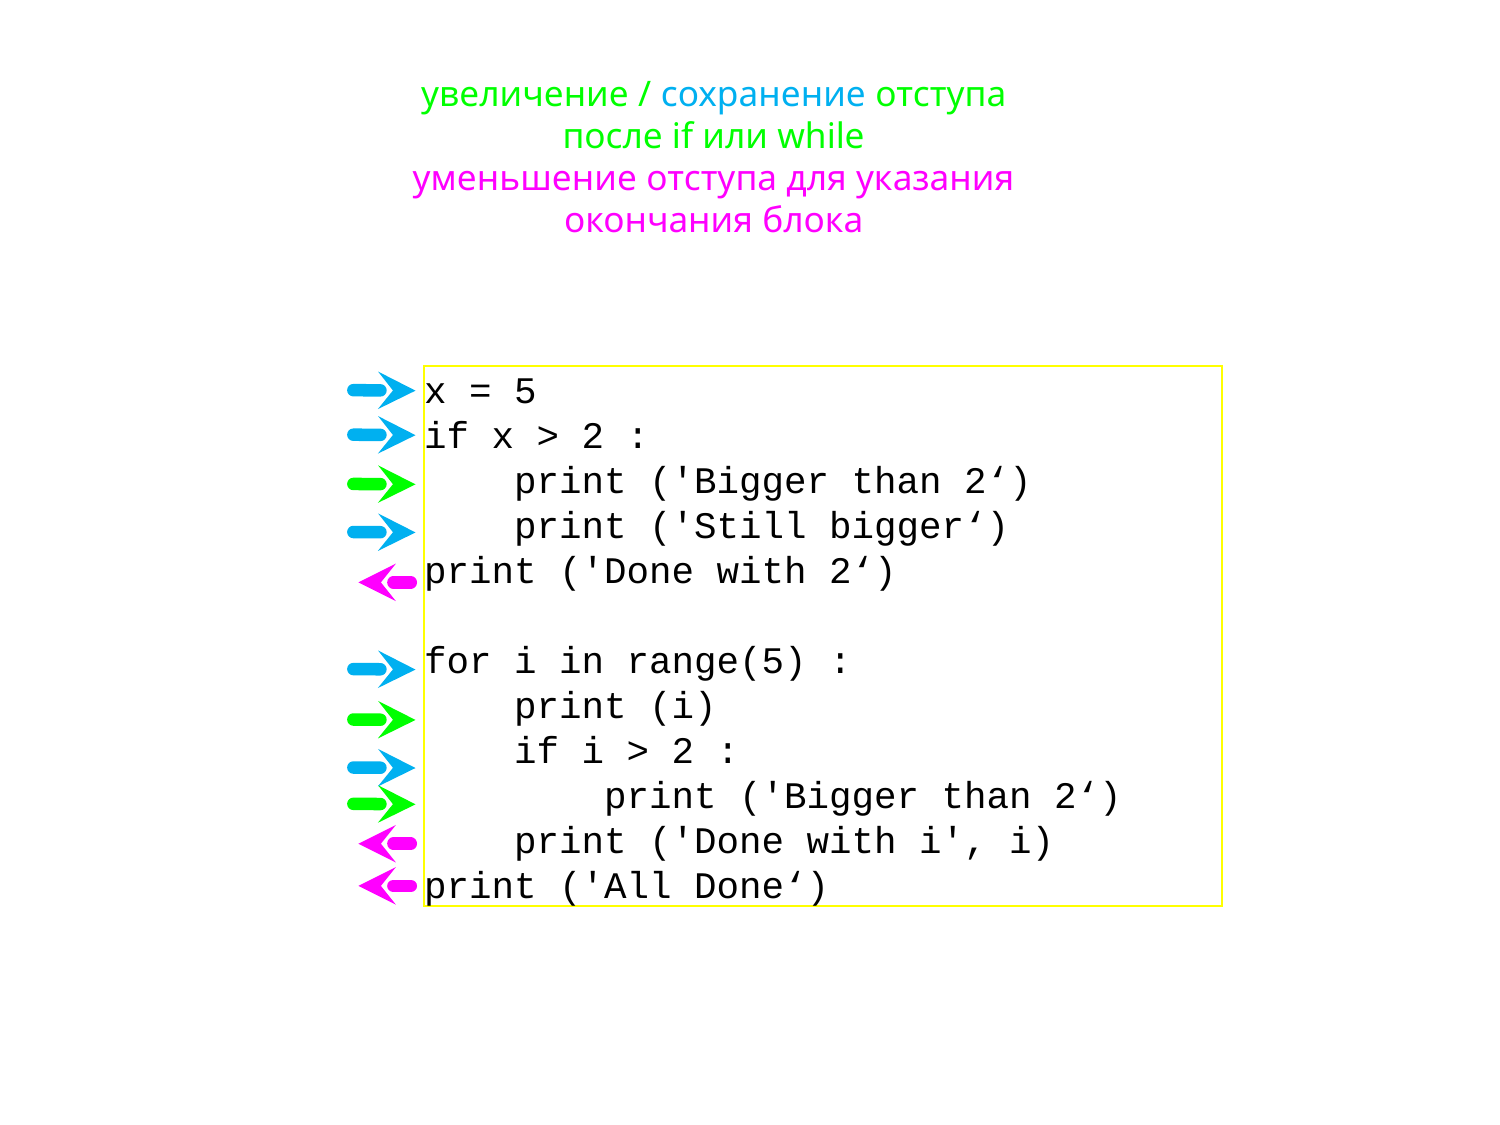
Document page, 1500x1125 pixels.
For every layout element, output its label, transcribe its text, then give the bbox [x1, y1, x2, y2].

text_box x = 5 if x > 2 : print ('Bigger than 2‘) print ('Still bigger‘) print ('Done with 2‘) for i in range(5) : print (i) if i > 2 : print ('Bigger than 2‘) print ('Done with i', i) print ('All Done‘) [424, 365, 1223, 906]
text_box увеличение / сохранение отступа после if или while уменьшение отступа для указания окончания блока [382, 54, 1046, 298]
